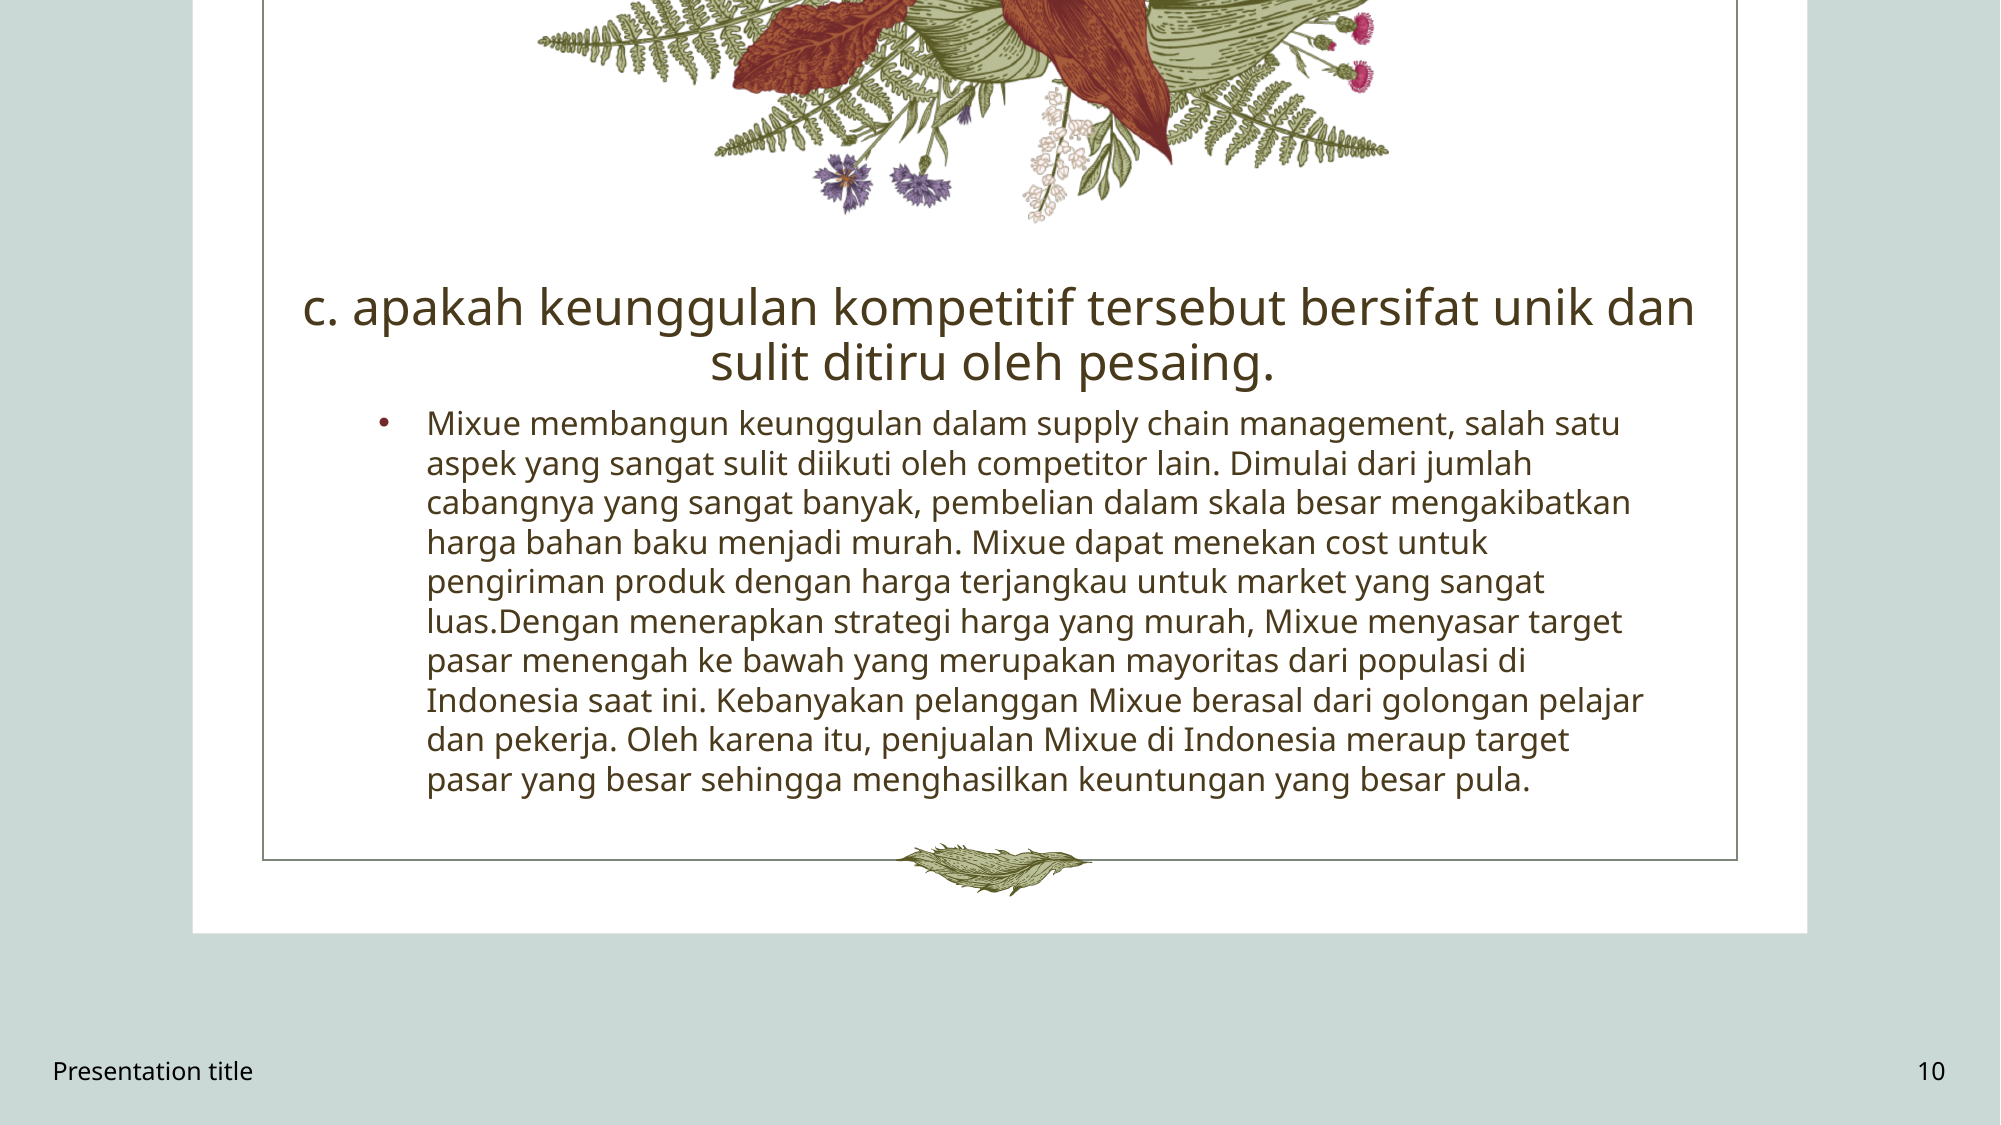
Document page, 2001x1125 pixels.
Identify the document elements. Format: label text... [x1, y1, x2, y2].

slide_number 10 [1510, 1042, 1961, 1103]
footer Presentation title [37, 1042, 713, 1103]
picture [535, 0, 1416, 228]
title c. apakah keunggulan kompetitif tersebut bersifat unik dan sulit ditiru oleh pesaing. [286, 228, 1714, 446]
list Mixue membangun keunggulan dalam supply chain management, salah satu aspek yang sangat sulit diikuti oleh competitor lain. Dimulai dari jumlah cabangnya yang sangat banyak, pembelian dalam skala besar mengakibatkan harga bahan baku menjadi murah. Mixue dapat menekan cost untuk pengiriman produk dengan harga terjangkau untuk market yang sangat luas.Dengan menerapkan strategi harga yang murah, Mixue menyasar target pasar menengah ke bawah yang merupakan mayoritas dari populasi di Indonesia saat ini. Kebanyakan pelanggan Mixue berasal dari golongan pelajar dan pekerja. Oleh karena itu, penjualan Mixue di Indonesia meraup target pasar yang besar sehingga menghasilkan keuntungan yang besar pula. [363, 395, 1680, 838]
picture [894, 838, 1093, 897]
